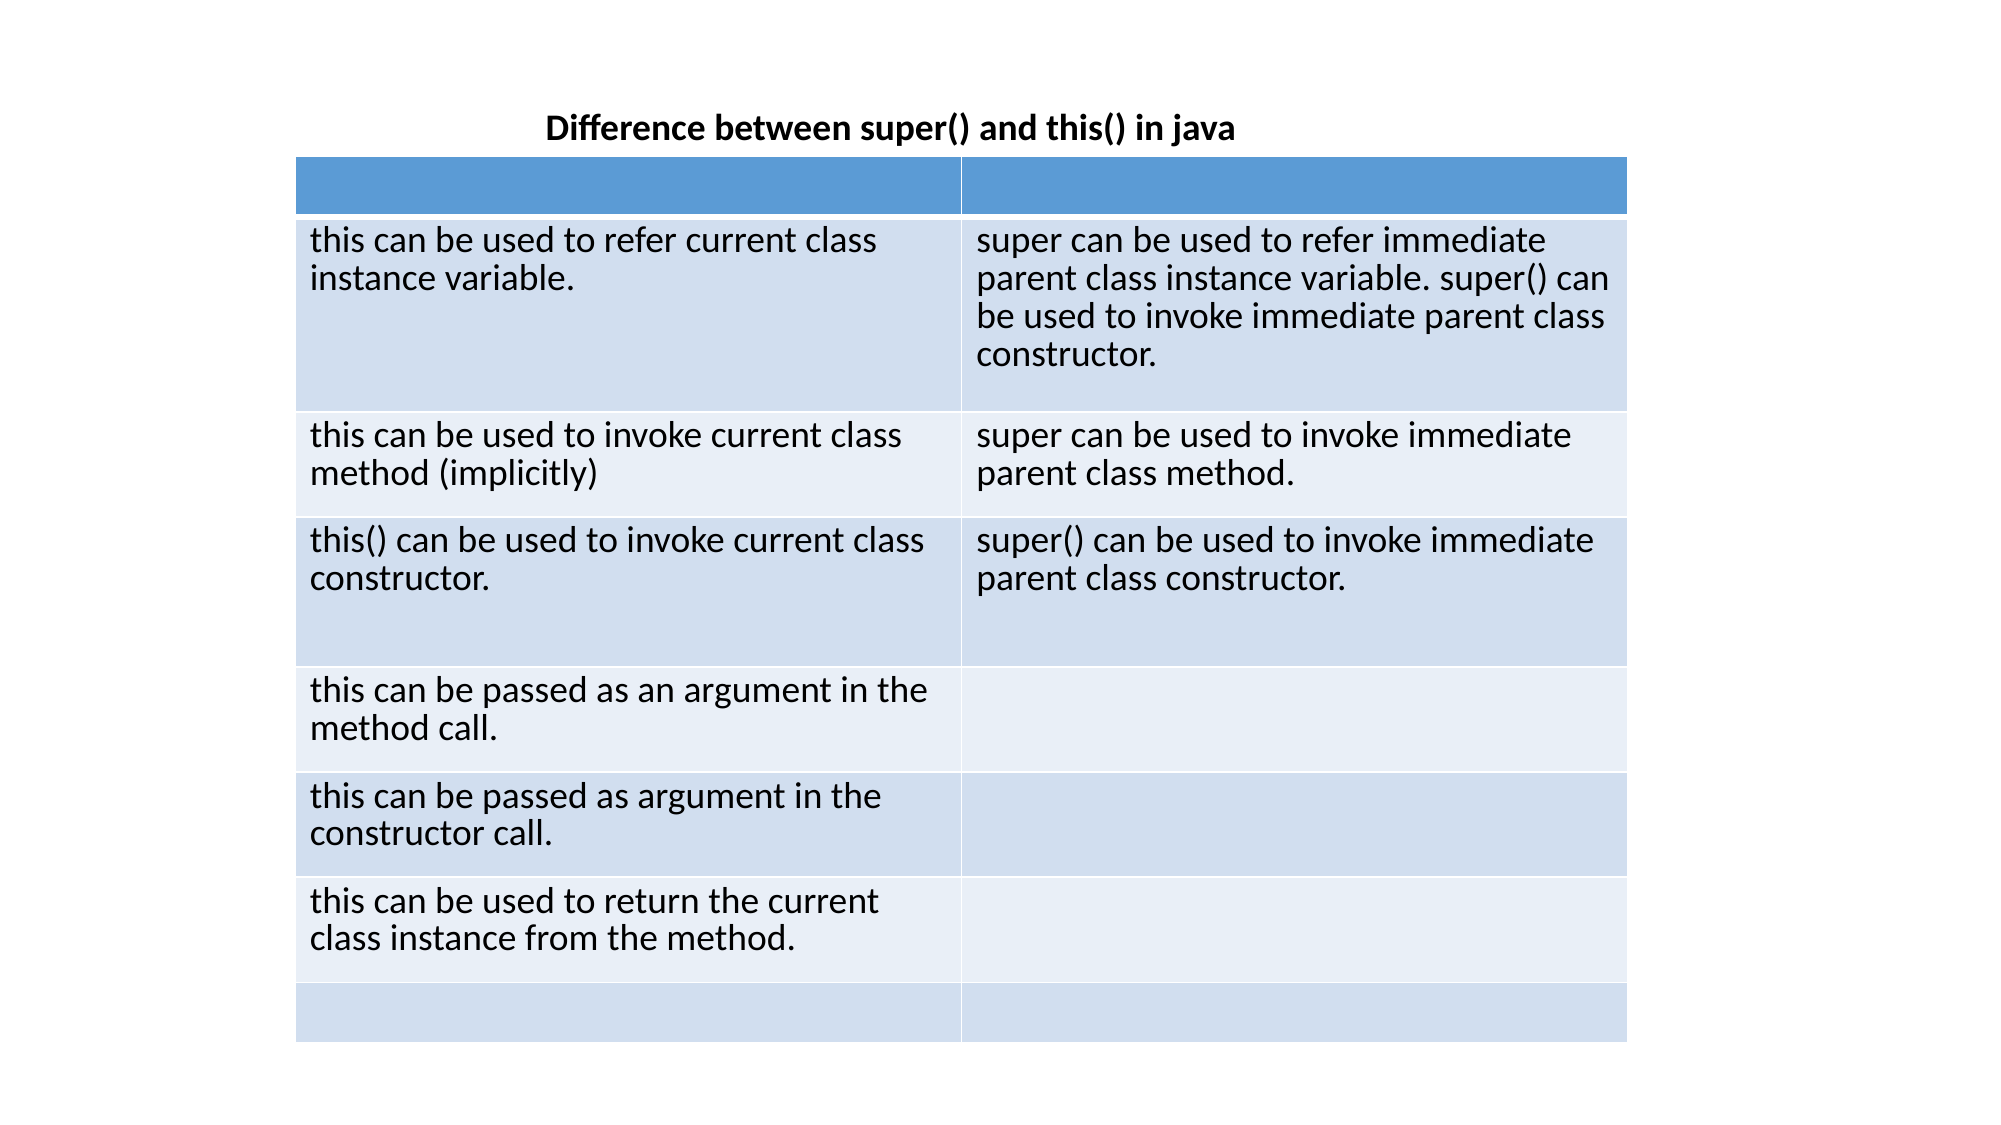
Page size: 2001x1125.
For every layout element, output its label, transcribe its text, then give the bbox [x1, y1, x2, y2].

table_cell [962, 773, 1627, 876]
text_box Difference between super() and this() in java [530, 95, 1252, 155]
table_cell [962, 878, 1627, 982]
table_cell this can be passed as argument in the constructor call. [296, 773, 961, 876]
table_cell this() can be used to invoke current class constructor. [296, 518, 961, 666]
table_cell this can be passed as an argument in the method call. [296, 668, 961, 771]
table_header [296, 157, 961, 214]
table_cell super can be used to invoke immediate parent class method. [962, 413, 1627, 516]
table_cell [296, 983, 961, 1042]
table_cell super can be used to refer immediate parent class instance variable. super() can be used to invoke immediate parent class constructor. [962, 220, 1627, 411]
table_cell [962, 983, 1627, 1042]
table_header [962, 157, 1627, 214]
table_cell this can be used to return the current class instance from the method. [296, 878, 961, 982]
table_cell this can be used to invoke current class method (implicitly) [296, 413, 961, 516]
table_cell super() can be used to invoke immediate parent class constructor. [962, 518, 1627, 666]
table_cell this can be used to refer current class instance variable. [296, 220, 961, 411]
table_cell [962, 668, 1627, 771]
